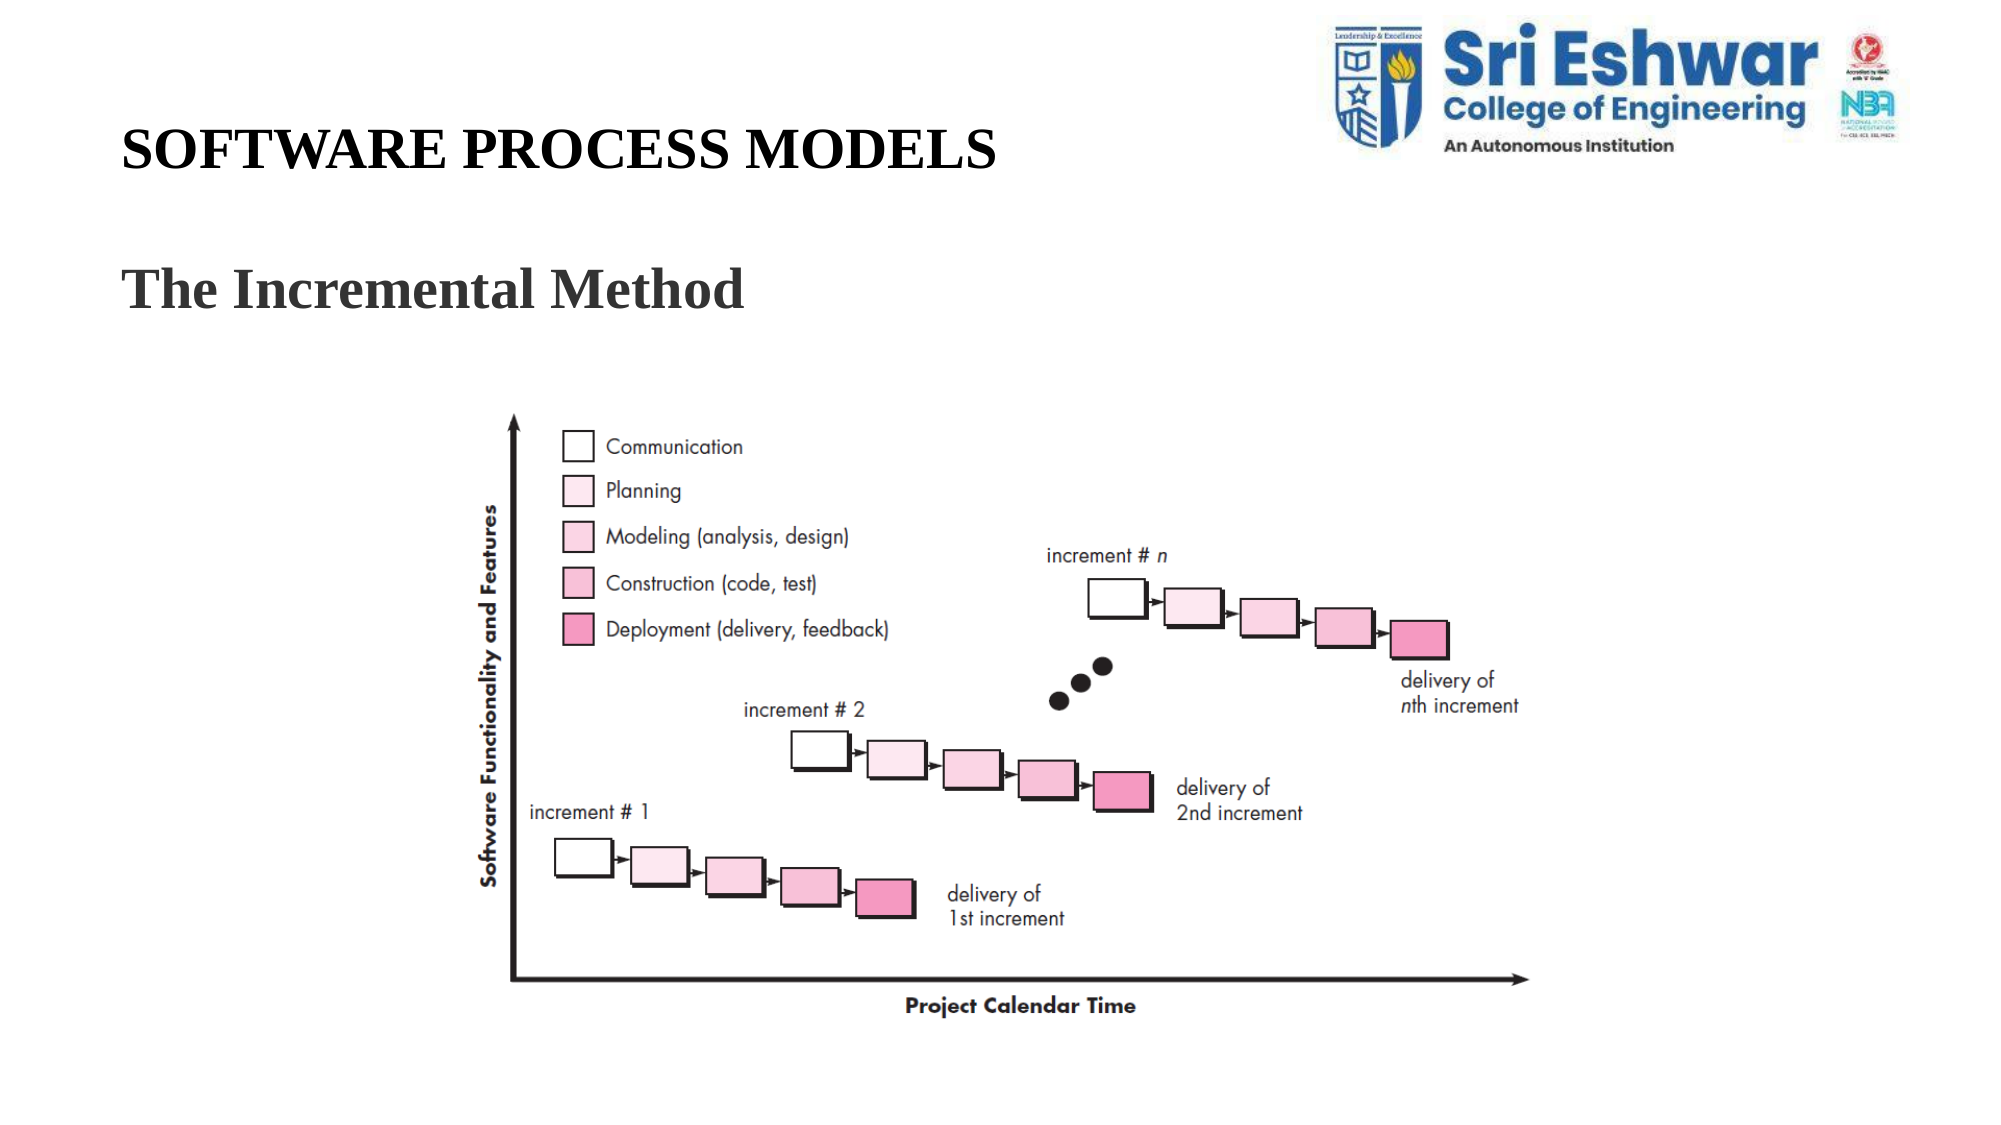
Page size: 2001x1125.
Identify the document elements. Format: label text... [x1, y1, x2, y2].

picture [1316, 15, 1910, 161]
text_box SOFTWARE PROCESS MODELS The Incremental Method [106, 102, 1331, 538]
picture [452, 406, 1548, 1036]
